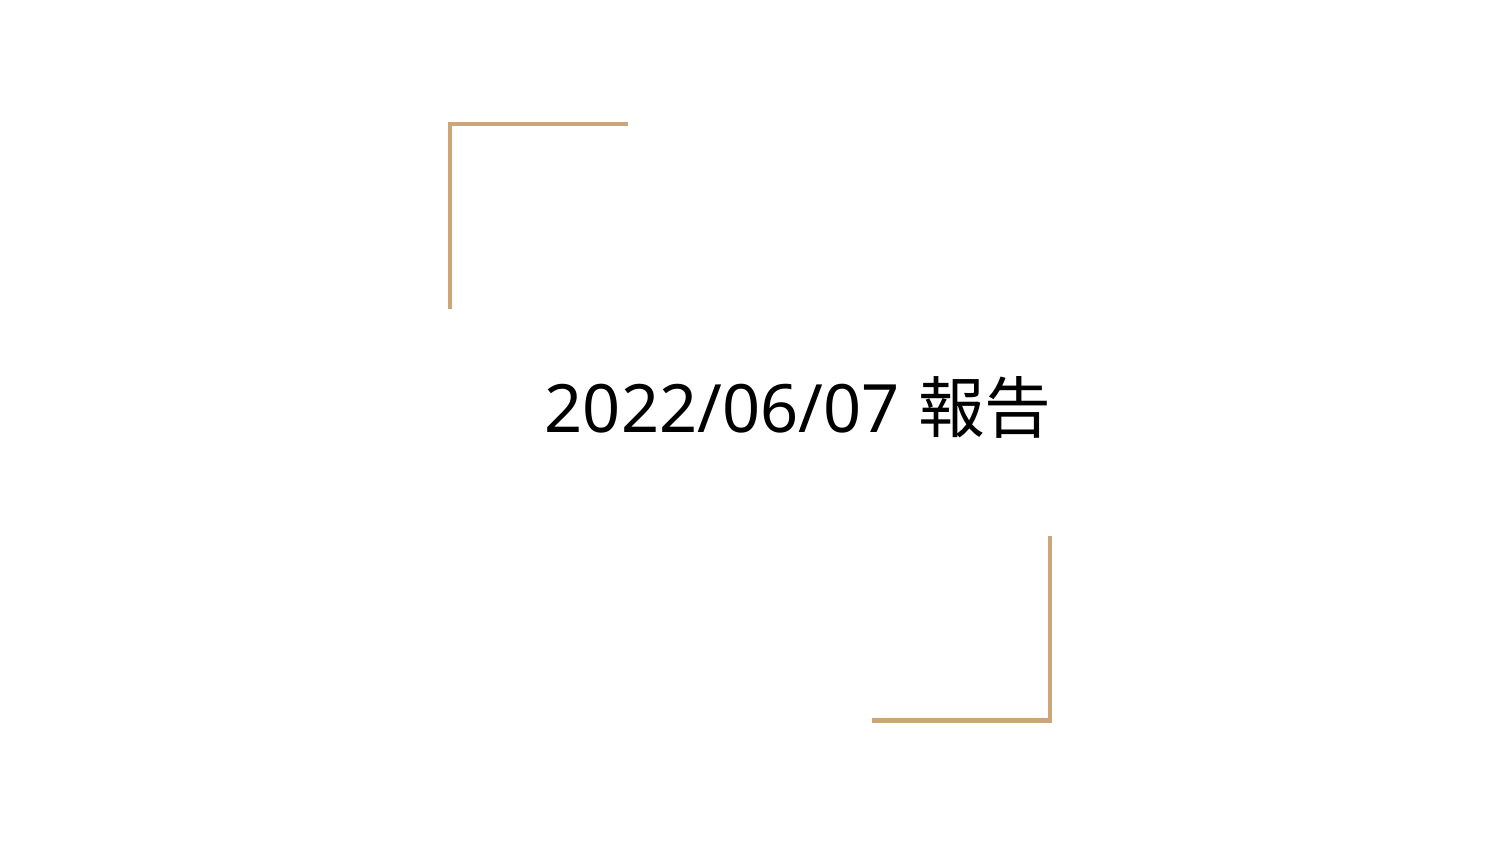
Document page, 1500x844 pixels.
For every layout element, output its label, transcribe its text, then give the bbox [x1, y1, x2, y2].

title 2022/06/07報告 [460, 305, 1136, 558]
